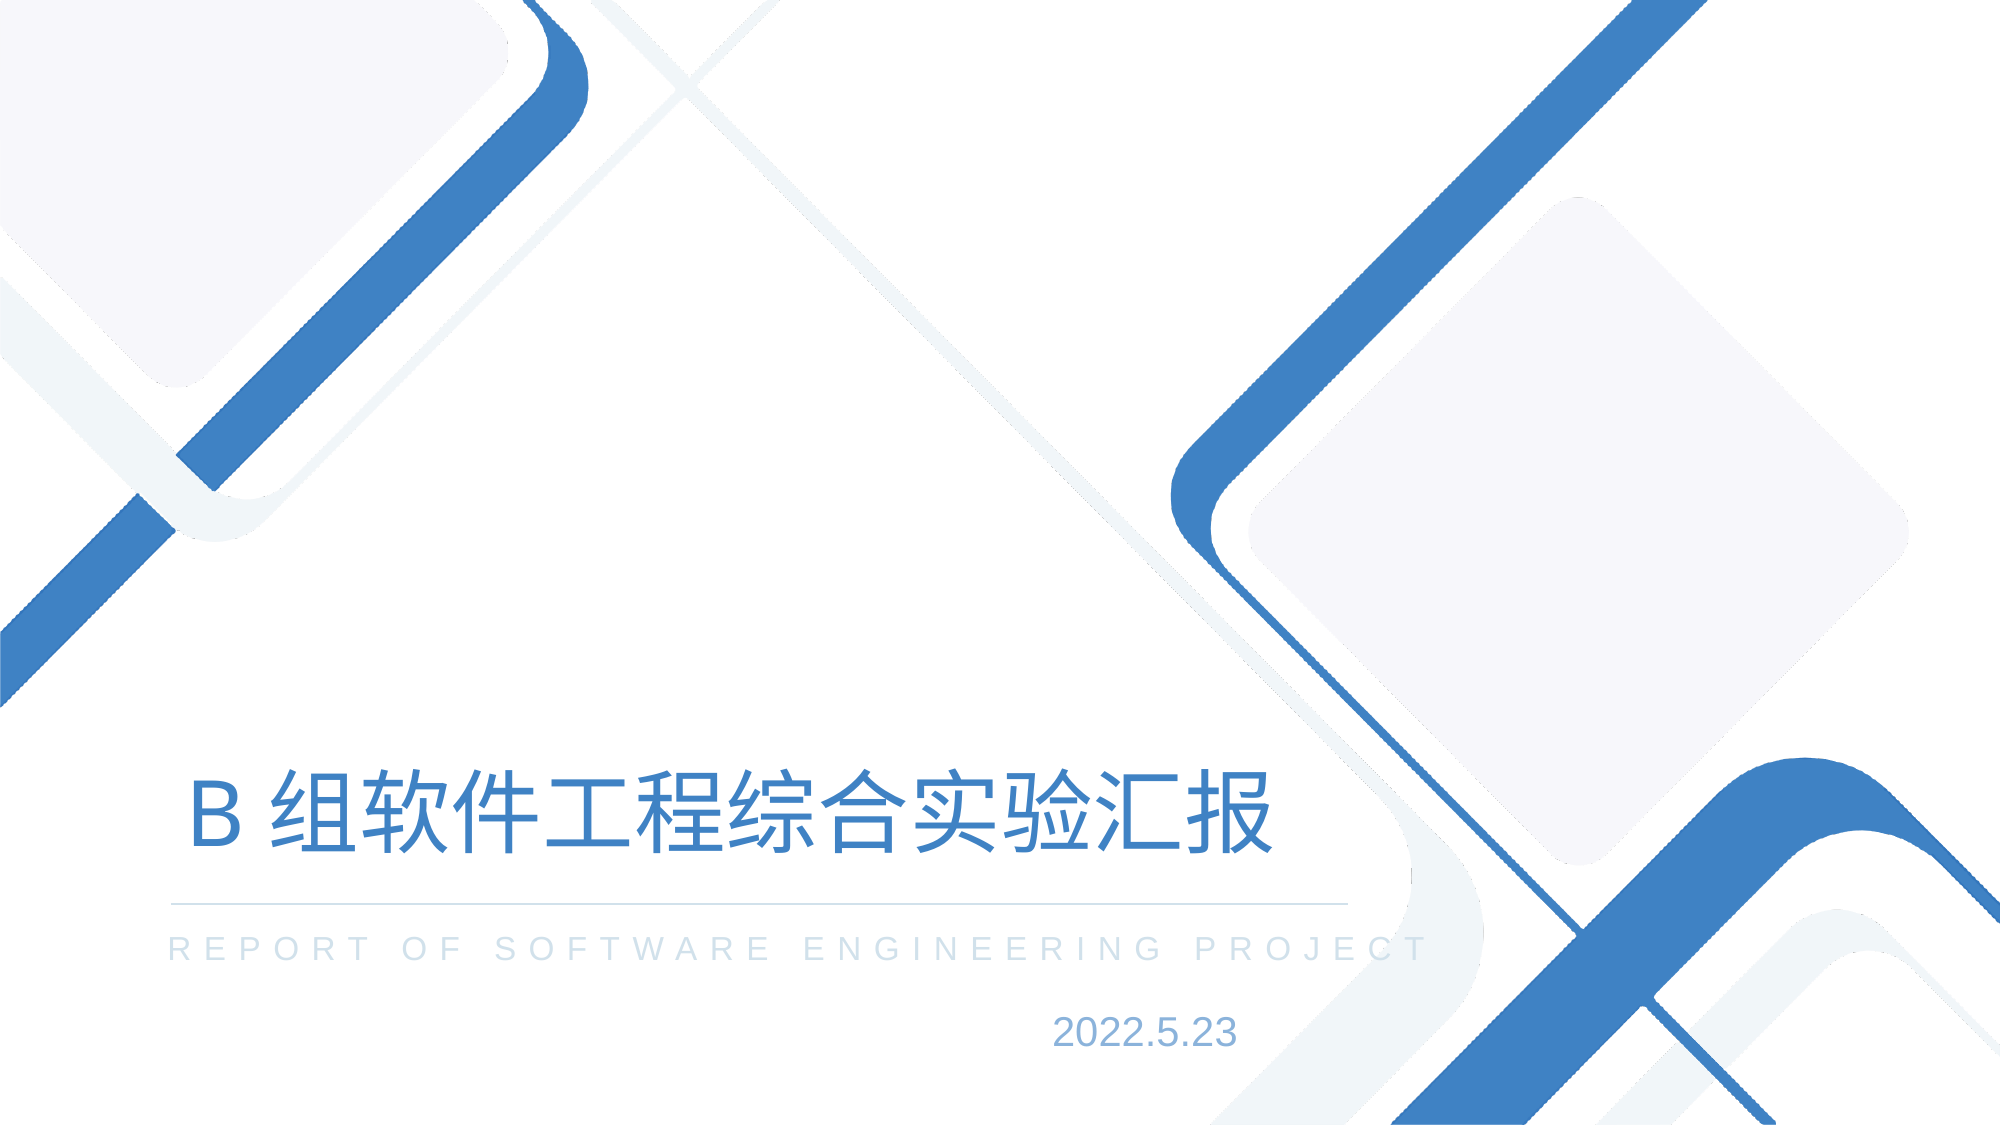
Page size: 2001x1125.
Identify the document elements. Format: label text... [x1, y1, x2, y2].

picture [0, 0, 2000, 1125]
title B组软件工程综合实验汇报 [170, 506, 1348, 874]
subtitle REPORT OF SOFTWARE ENGINEERING PROJECT [152, 924, 1458, 1016]
list 2022.5.23 [1037, 1013, 1458, 1054]
